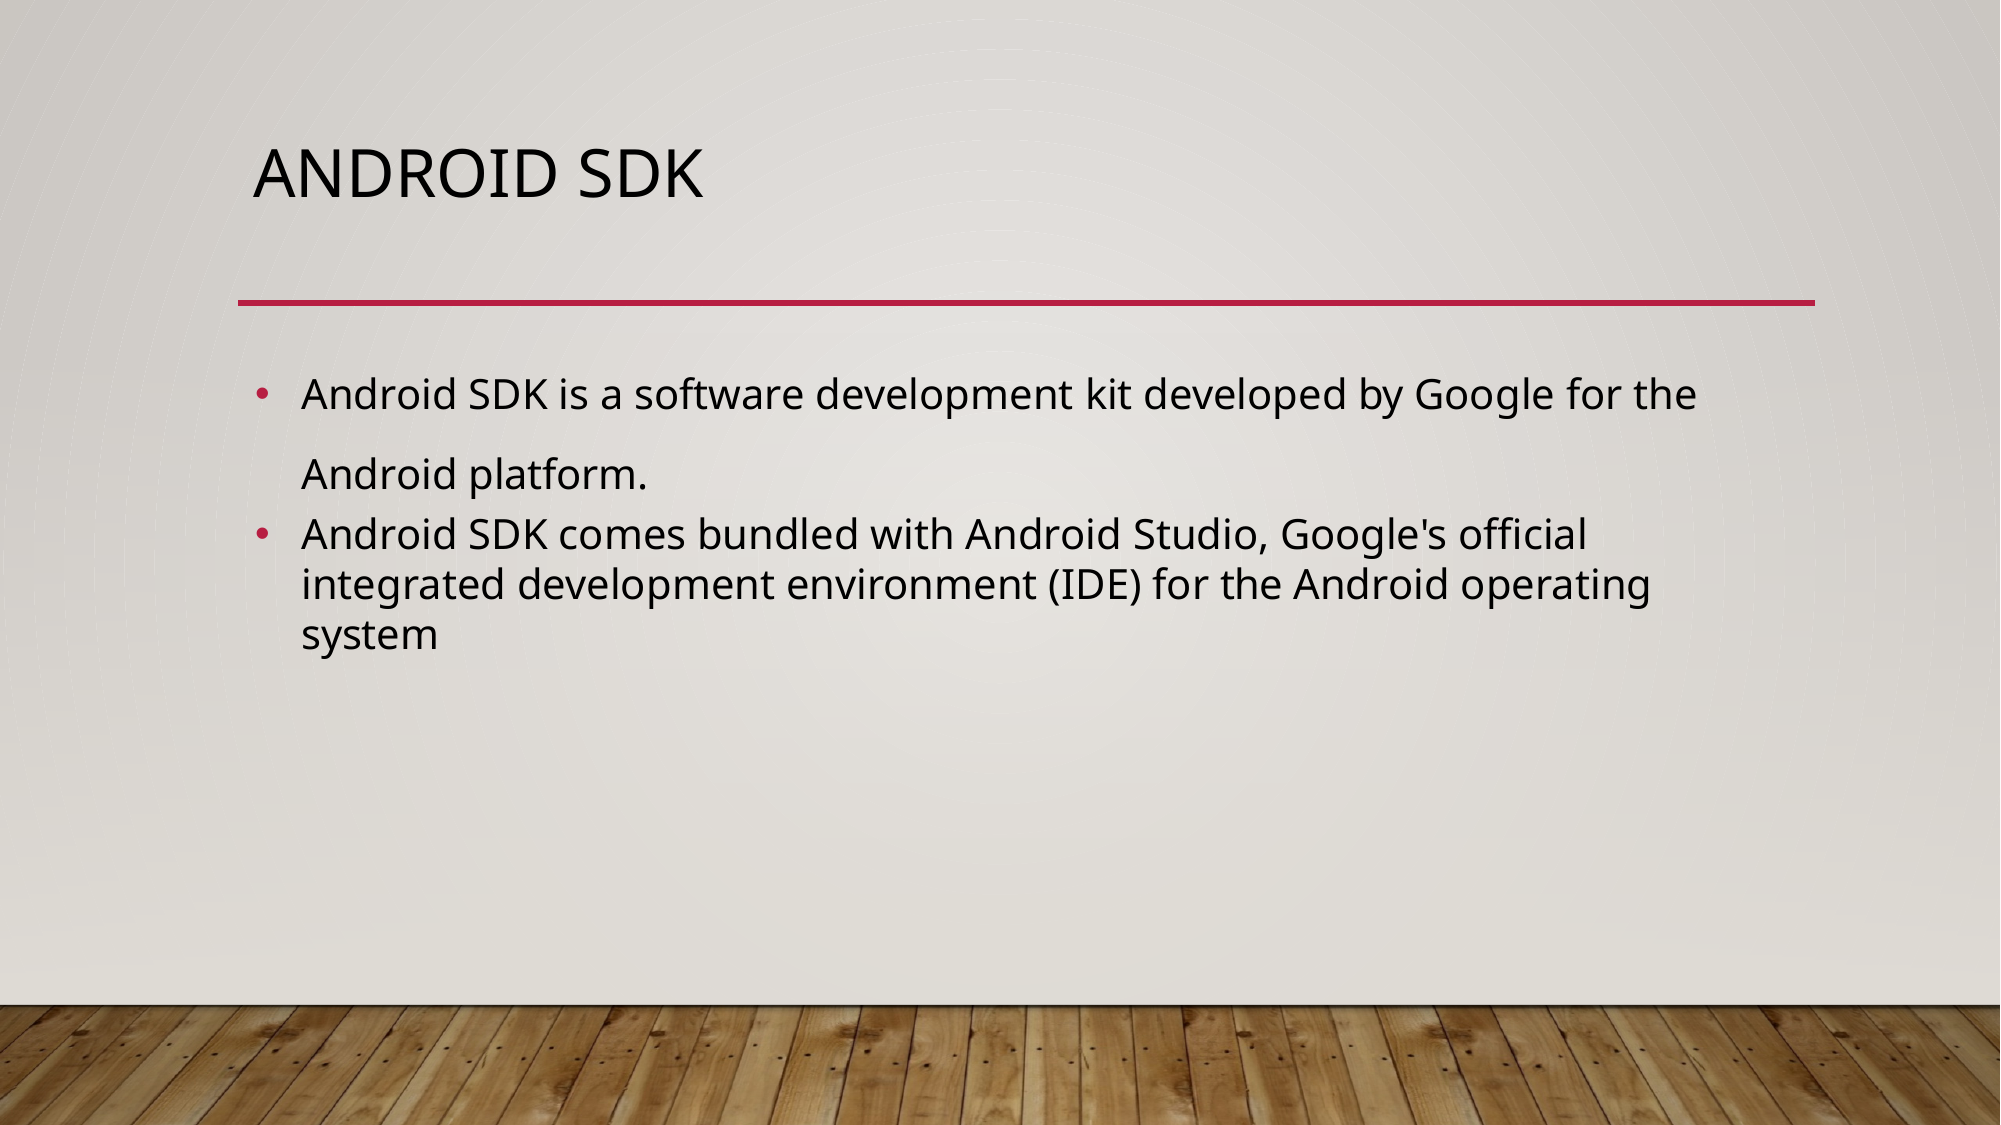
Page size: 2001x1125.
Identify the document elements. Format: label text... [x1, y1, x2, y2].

picture [0, 1005, 2000, 1125]
list Android SDK is a software development kit developed by Google for the Android platform. Android SDK comes bundled with Android Studio, Google's official integrated development environment (IDE) for the Android operating system [238, 330, 1814, 897]
title Android SDK [238, 131, 1814, 305]
